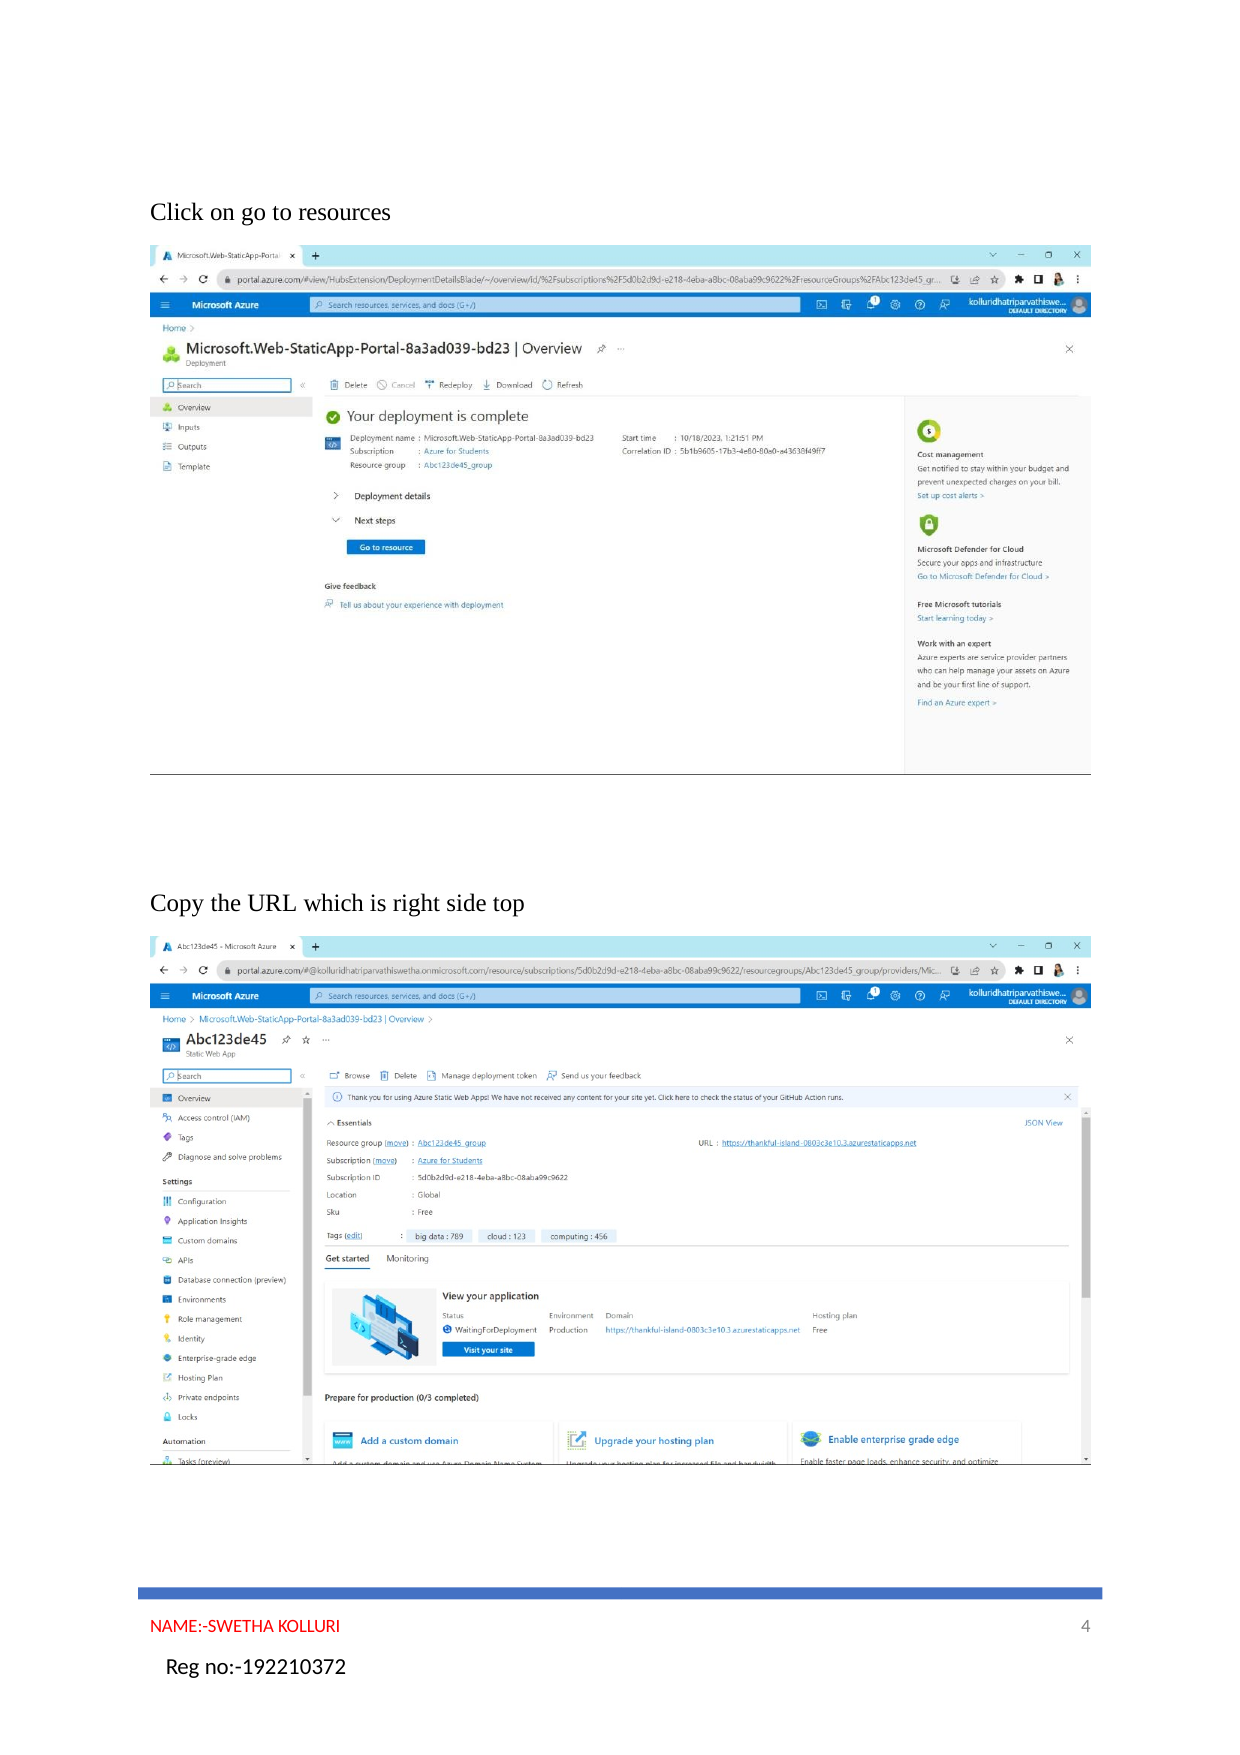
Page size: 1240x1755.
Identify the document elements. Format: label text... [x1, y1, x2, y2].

slide_number Reg no:-192210372 [163, 1654, 349, 1755]
footer NAME:-SWETHA KOLLURI [147, 1616, 346, 1755]
text_box Click on go to resources [147, 193, 395, 226]
picture [149, 935, 1091, 1466]
slide_number 1 [1074, 1616, 1097, 1755]
text_box Copy the URL which is right side top [147, 884, 528, 917]
picture [149, 245, 1091, 775]
